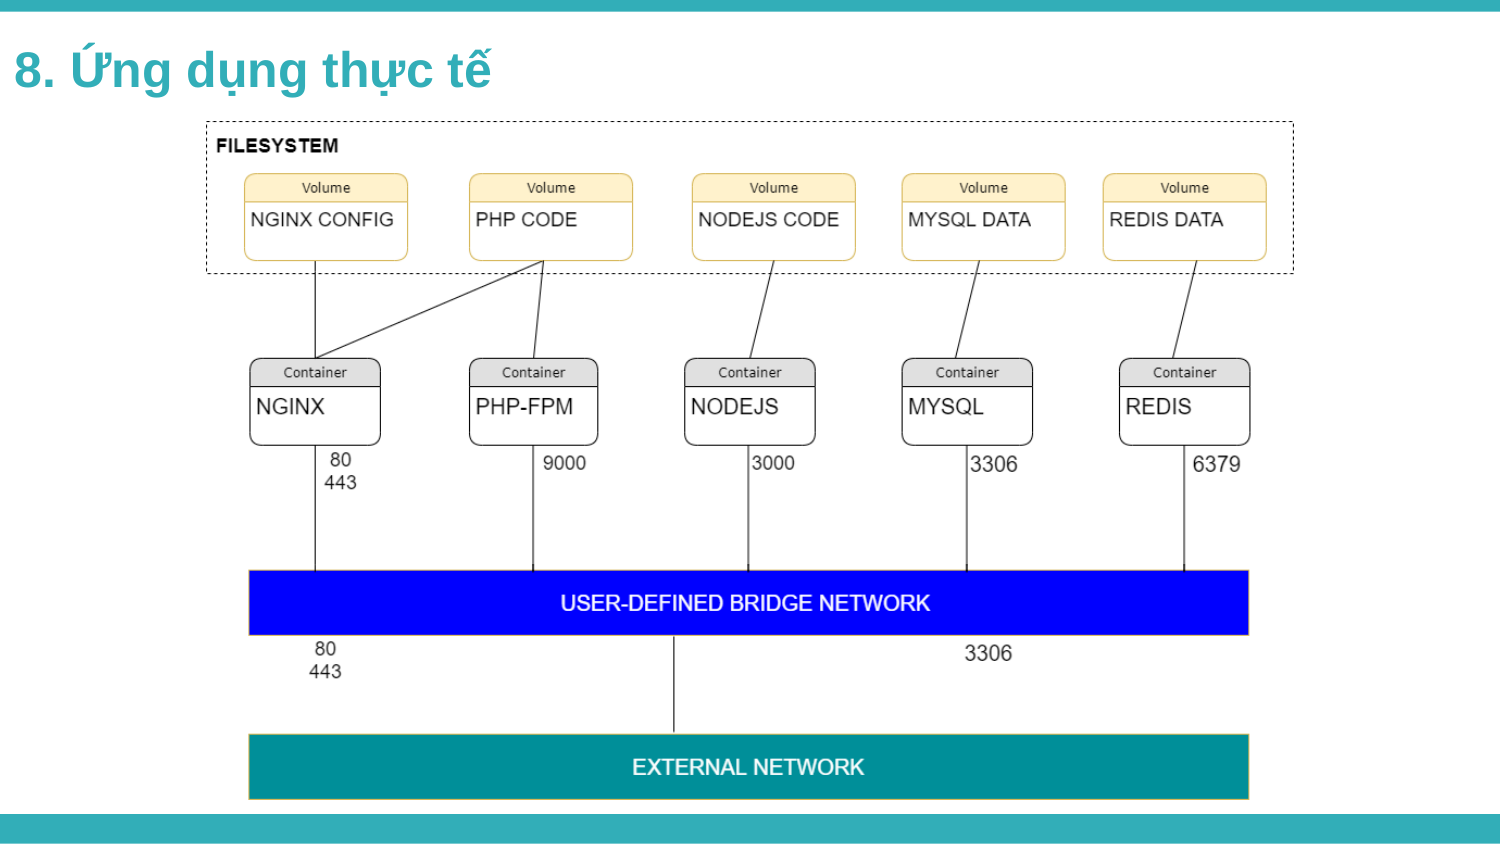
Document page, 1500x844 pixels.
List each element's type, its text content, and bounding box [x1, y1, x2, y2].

list 8. Ứng dụng thực tế [0, 20, 1500, 115]
picture [206, 120, 1294, 801]
